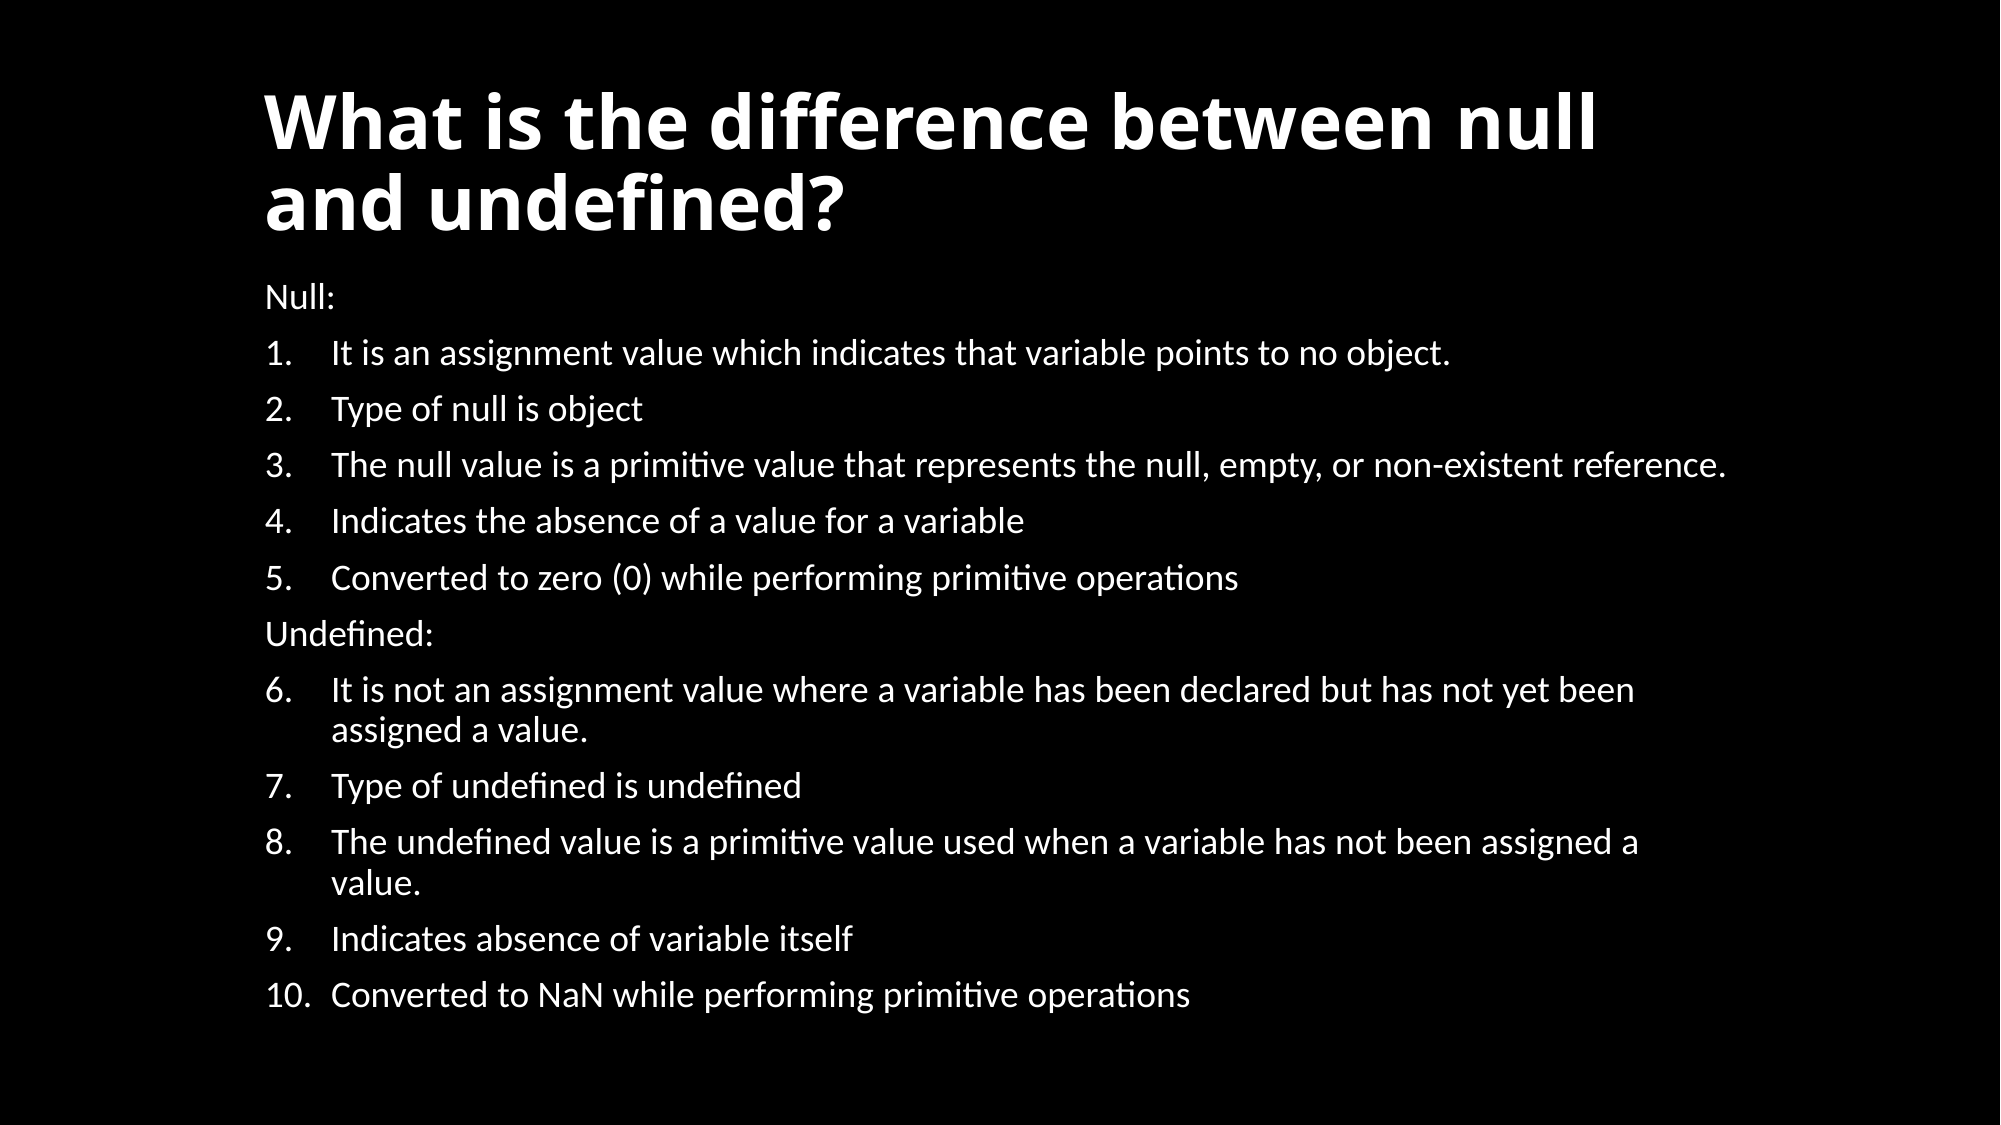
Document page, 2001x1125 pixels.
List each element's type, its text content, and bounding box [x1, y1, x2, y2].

subtitle Null: It is an assignment value which indicates that variable points to no object. Type of null is object The null value is a primitive value that represents the null, empty, or non-existent reference. Indicates the absence of a value for a variable Converted to zero (0) while performing primitive operations Undefined: It is not an assignment value where a variable has been declared but has not yet been assigned a value. Type of undefined is undefined The undefined value is a primitive value used when a variable has not been assigned a value. Indicates absence of variable itself Converted to NaN while performing primitive operations [249, 270, 1750, 1069]
title What is the difference between null and undefined? [249, 56, 1750, 254]
